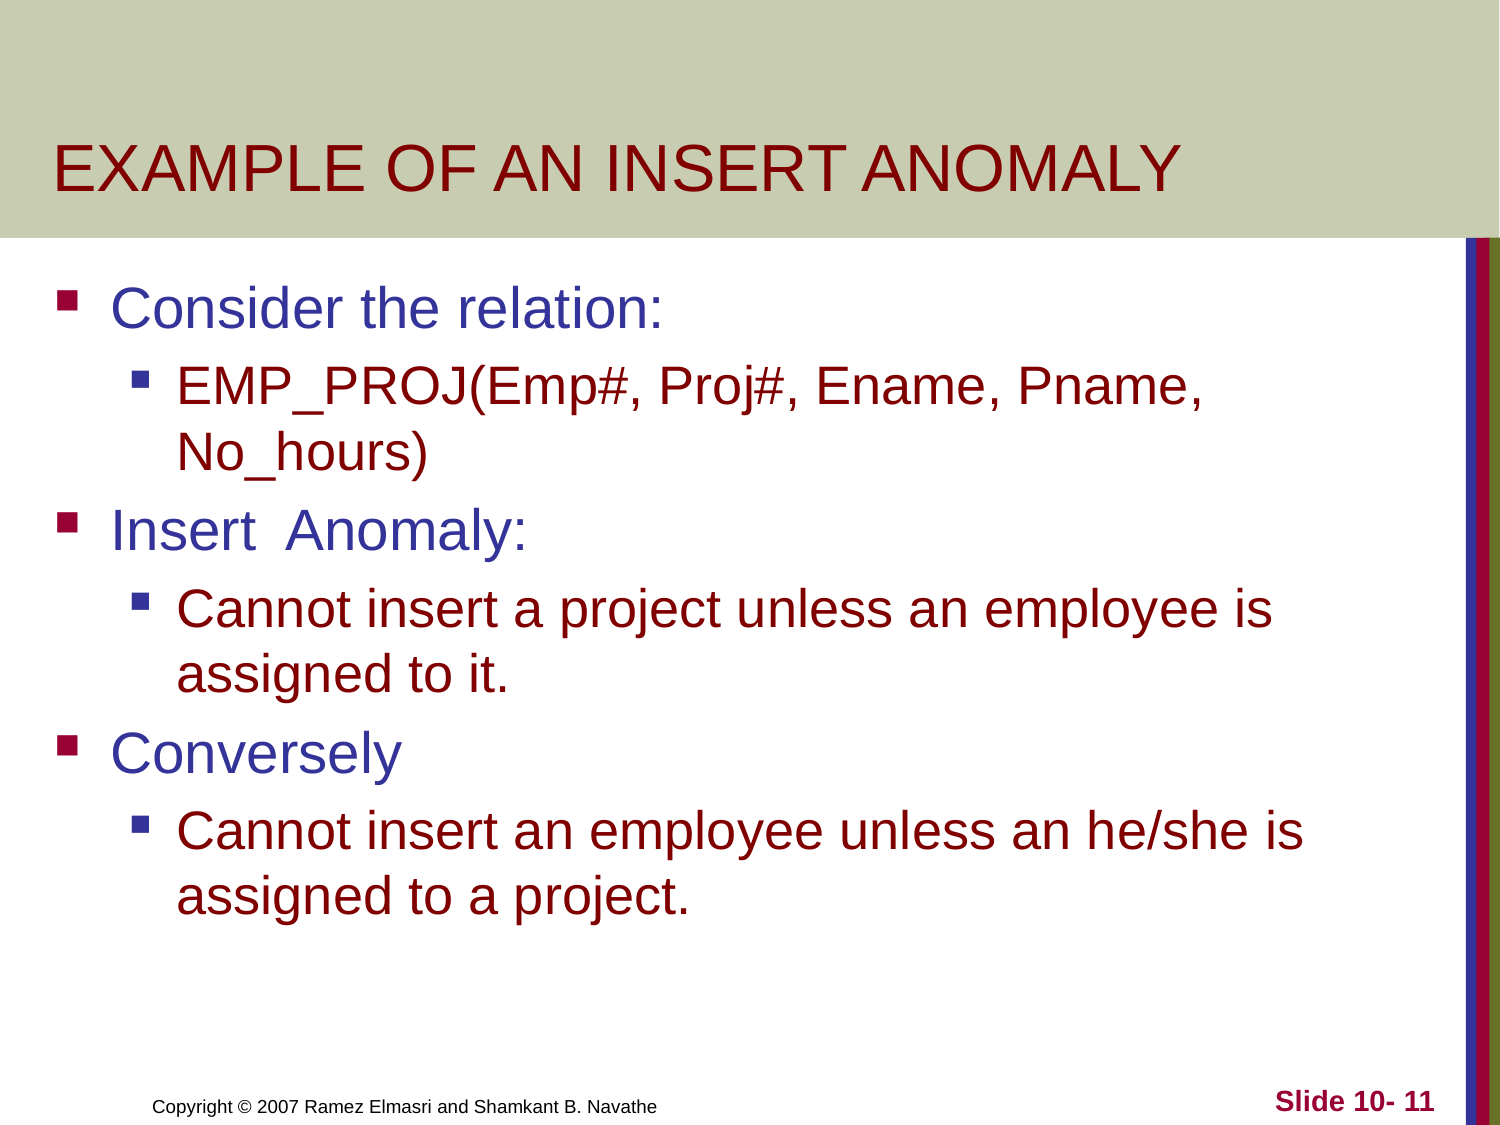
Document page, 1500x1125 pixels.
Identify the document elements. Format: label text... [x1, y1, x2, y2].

slide_number Slide 10- 11 [1137, 1050, 1450, 1125]
title EXAMPLE OF AN INSERT ANOMALY [37, 49, 1317, 213]
list Consider the relation: EMP_PROJ(Emp#, Proj#, Ename, Pname, No_hours) Insert Anomaly: Cannot insert a project unless an employee is assigned to it. Conversely Cannot insert an employee unless an he/she is assigned to a project. [39, 262, 1400, 1013]
